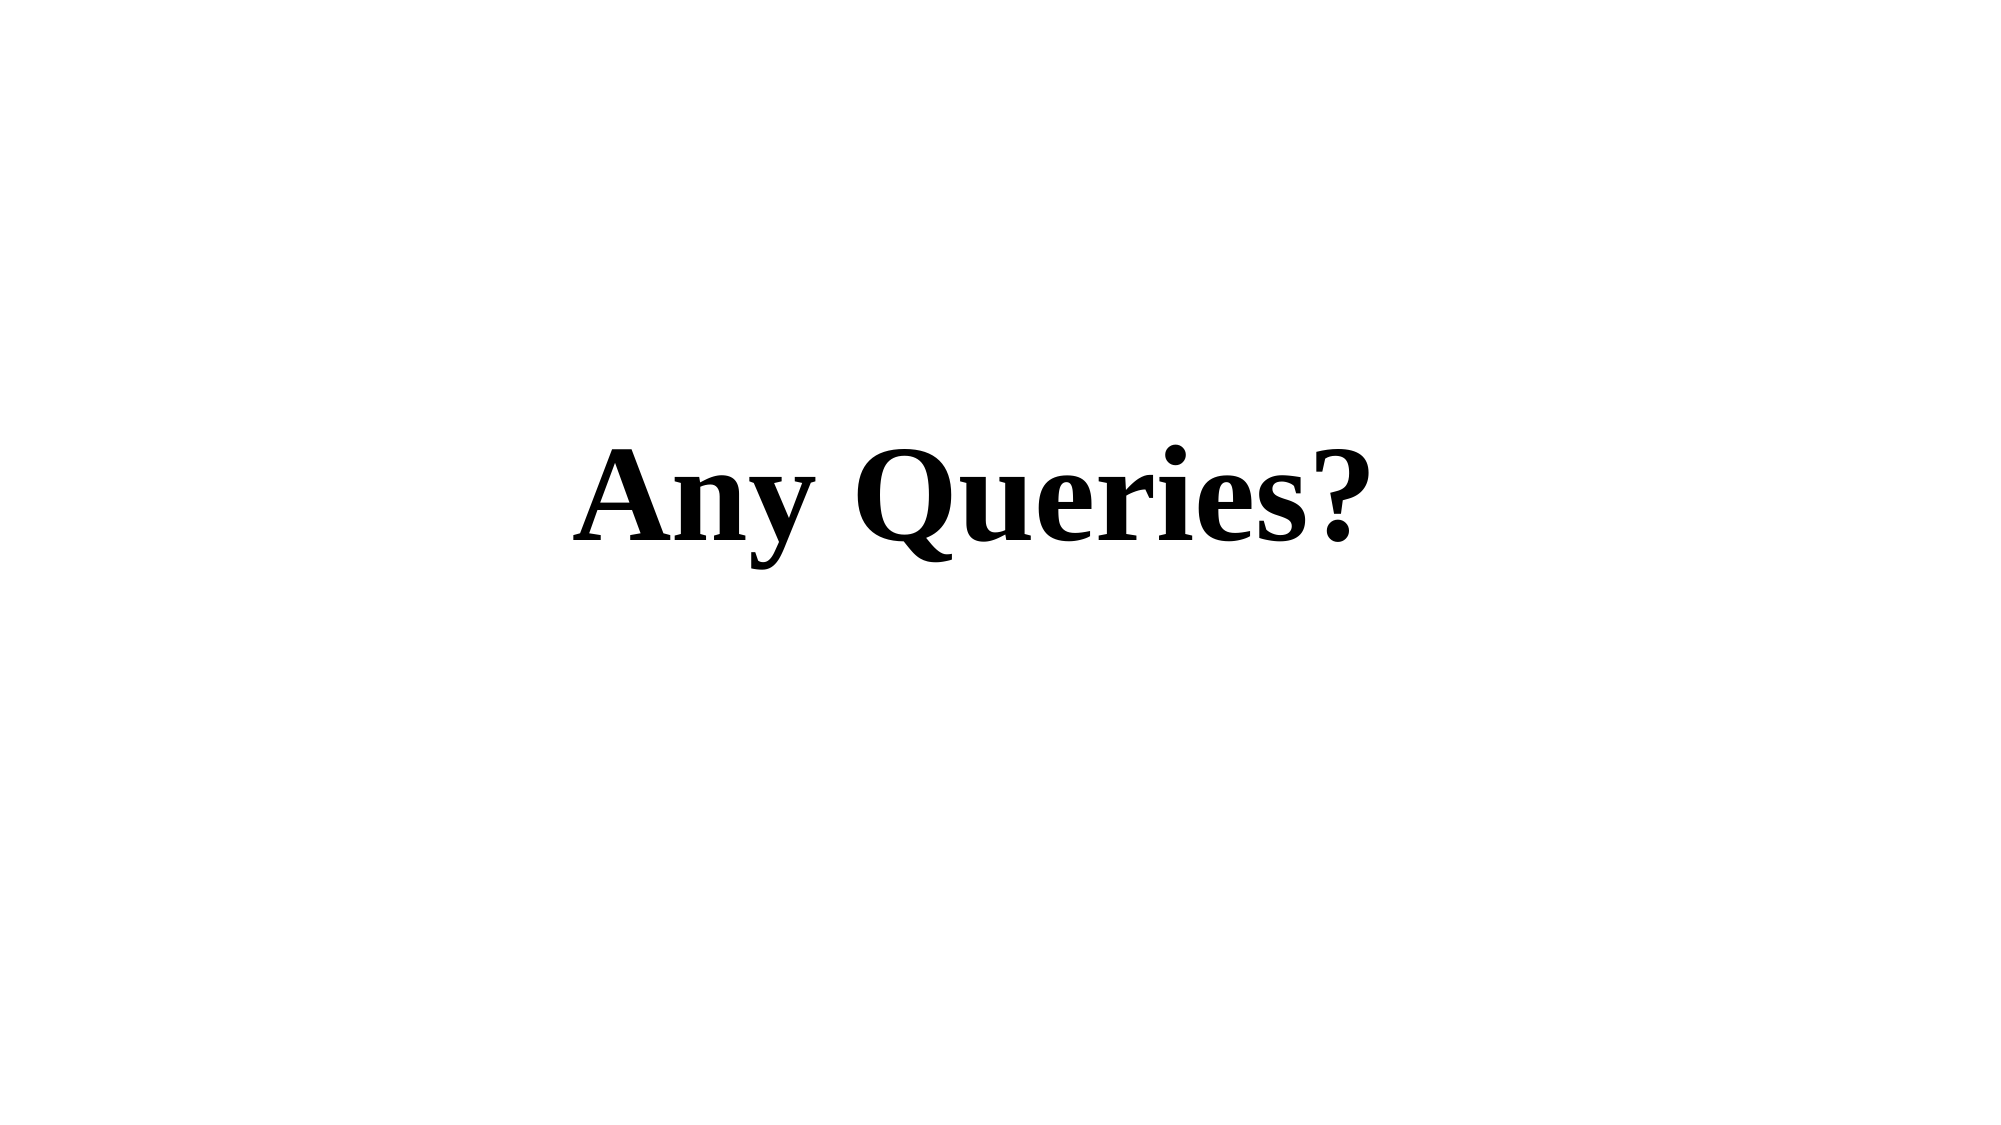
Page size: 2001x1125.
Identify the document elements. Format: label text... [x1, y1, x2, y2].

text_box Any Queries? [557, 395, 1553, 576]
